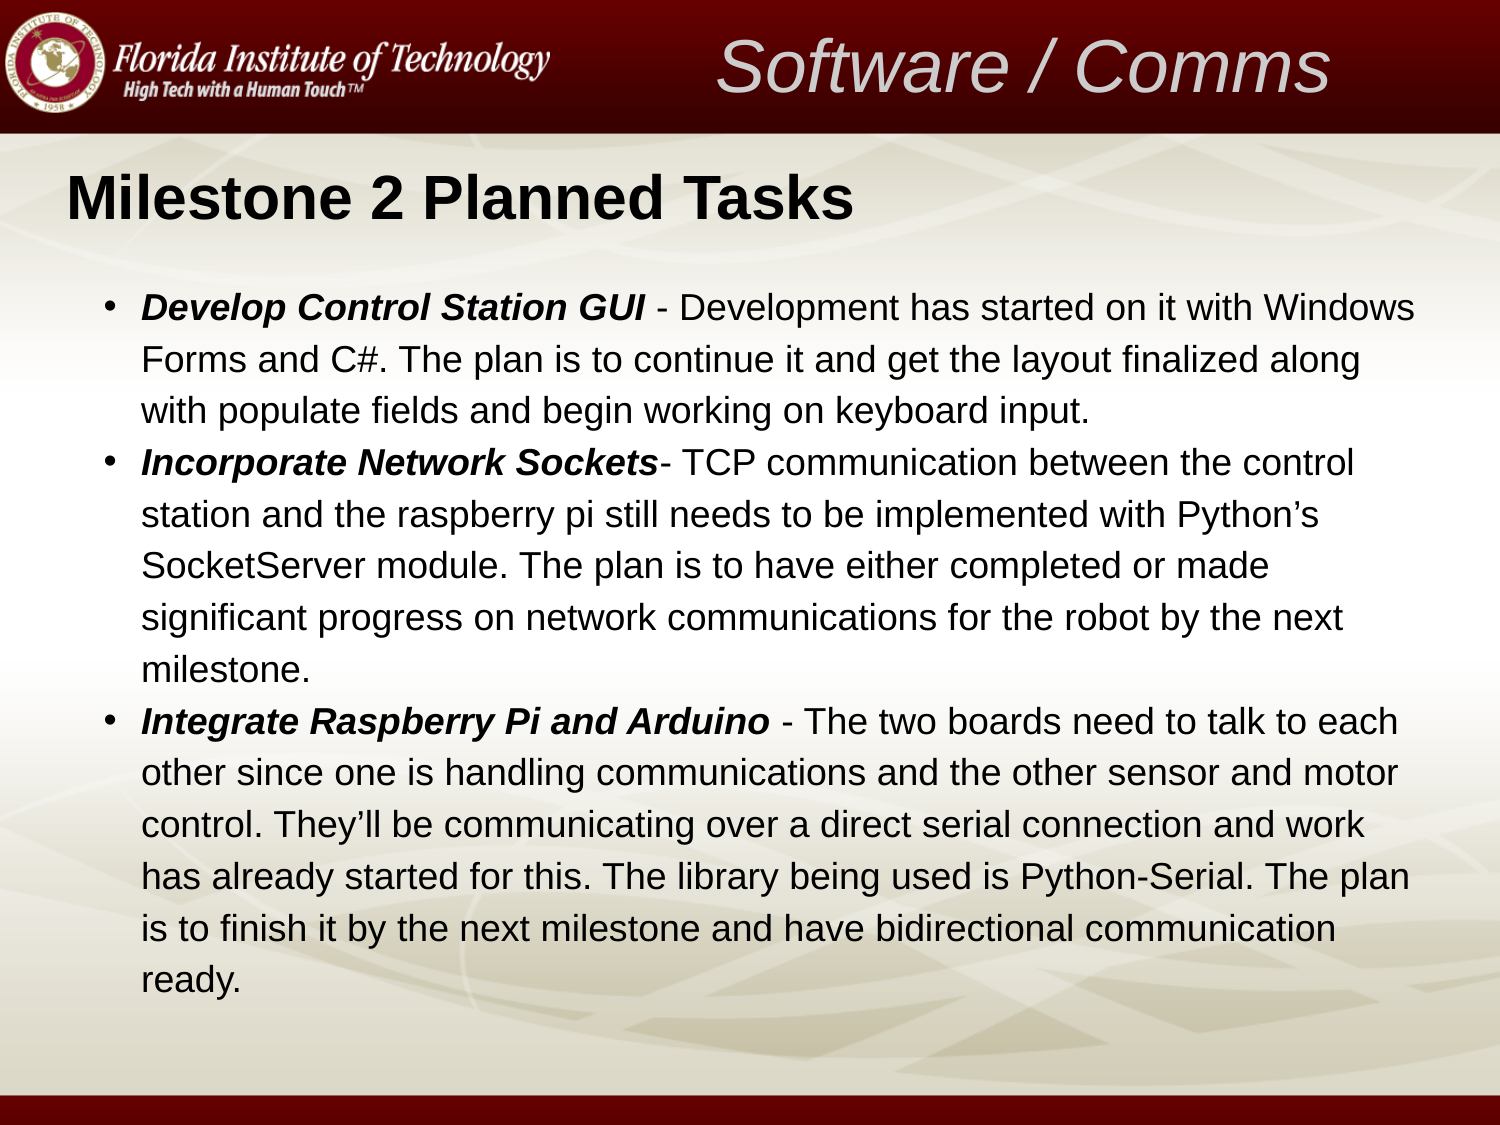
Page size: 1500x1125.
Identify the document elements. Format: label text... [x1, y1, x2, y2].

text_box Milestone 2 Planned Tasks [51, 142, 894, 241]
title Software / Comms [548, 0, 1499, 126]
picture [0, 0, 1500, 1125]
list Develop Control Station GUI - Development has started on it with Windows Forms and C#. The plan is to continue it and get the layout finalized along with populate fields and begin working on keyboard input. Incorporate Network Sockets- TCP communication between the control station and the raspberry pi still needs to be implemented with Python’s SocketServer module. The plan is to have either completed or made significant progress on network communications for the robot by the next milestone. Integrate Raspberry Pi and Arduino - The two boards need to talk to each other since one is handling communications and the other sensor and motor control. They’ll be communicating over a direct serial connection and work has already started for this. The library being used is Python-Serial. The plan is to finish it by the next milestone and have bidirectional communication ready. [51, 261, 1449, 1009]
